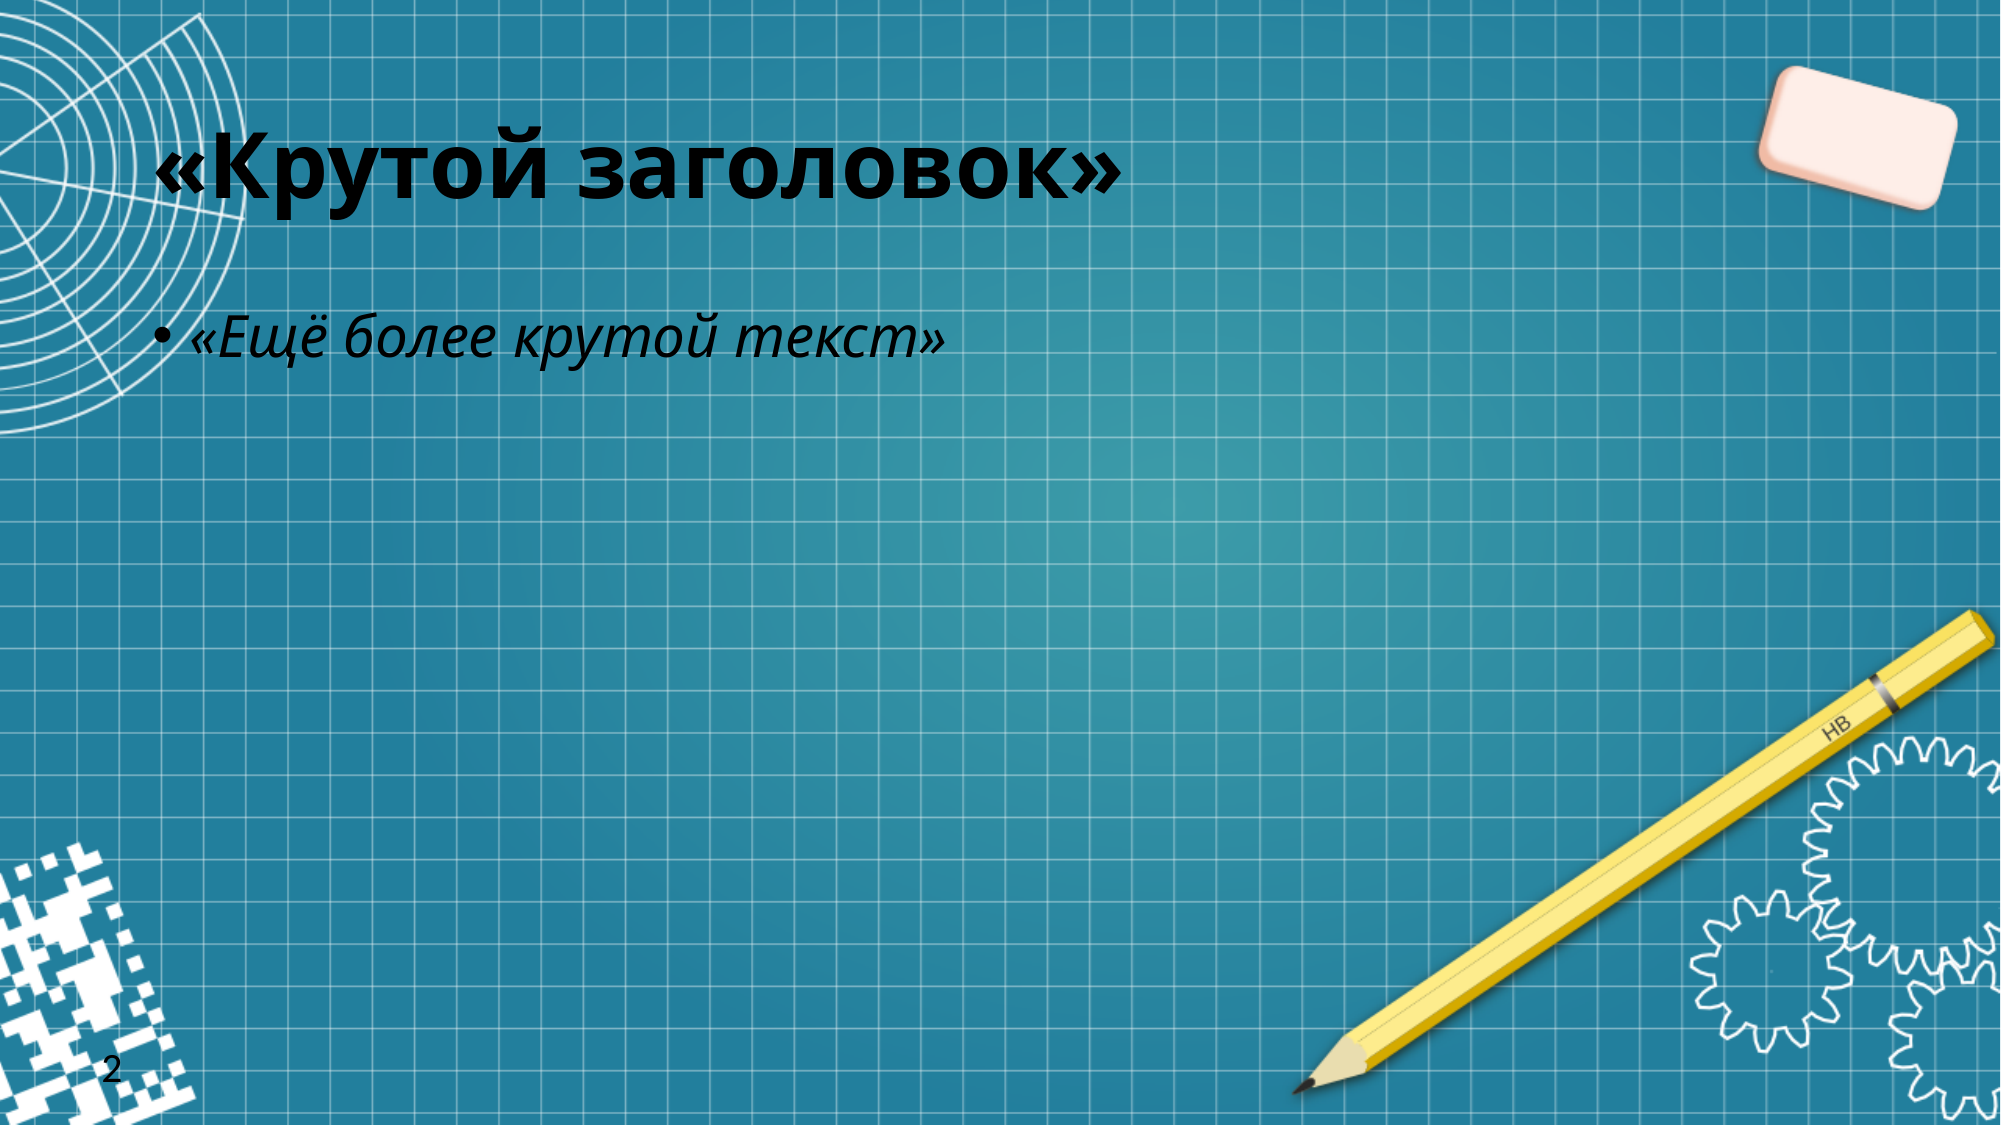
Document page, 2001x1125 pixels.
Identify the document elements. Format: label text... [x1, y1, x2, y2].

title «Крутой заголовок» [137, 59, 1863, 278]
picture [0, 0, 2001, 1125]
slide_number 1 [0, 1035, 138, 1096]
list «Ещё более крутой текст» [137, 299, 1863, 1014]
